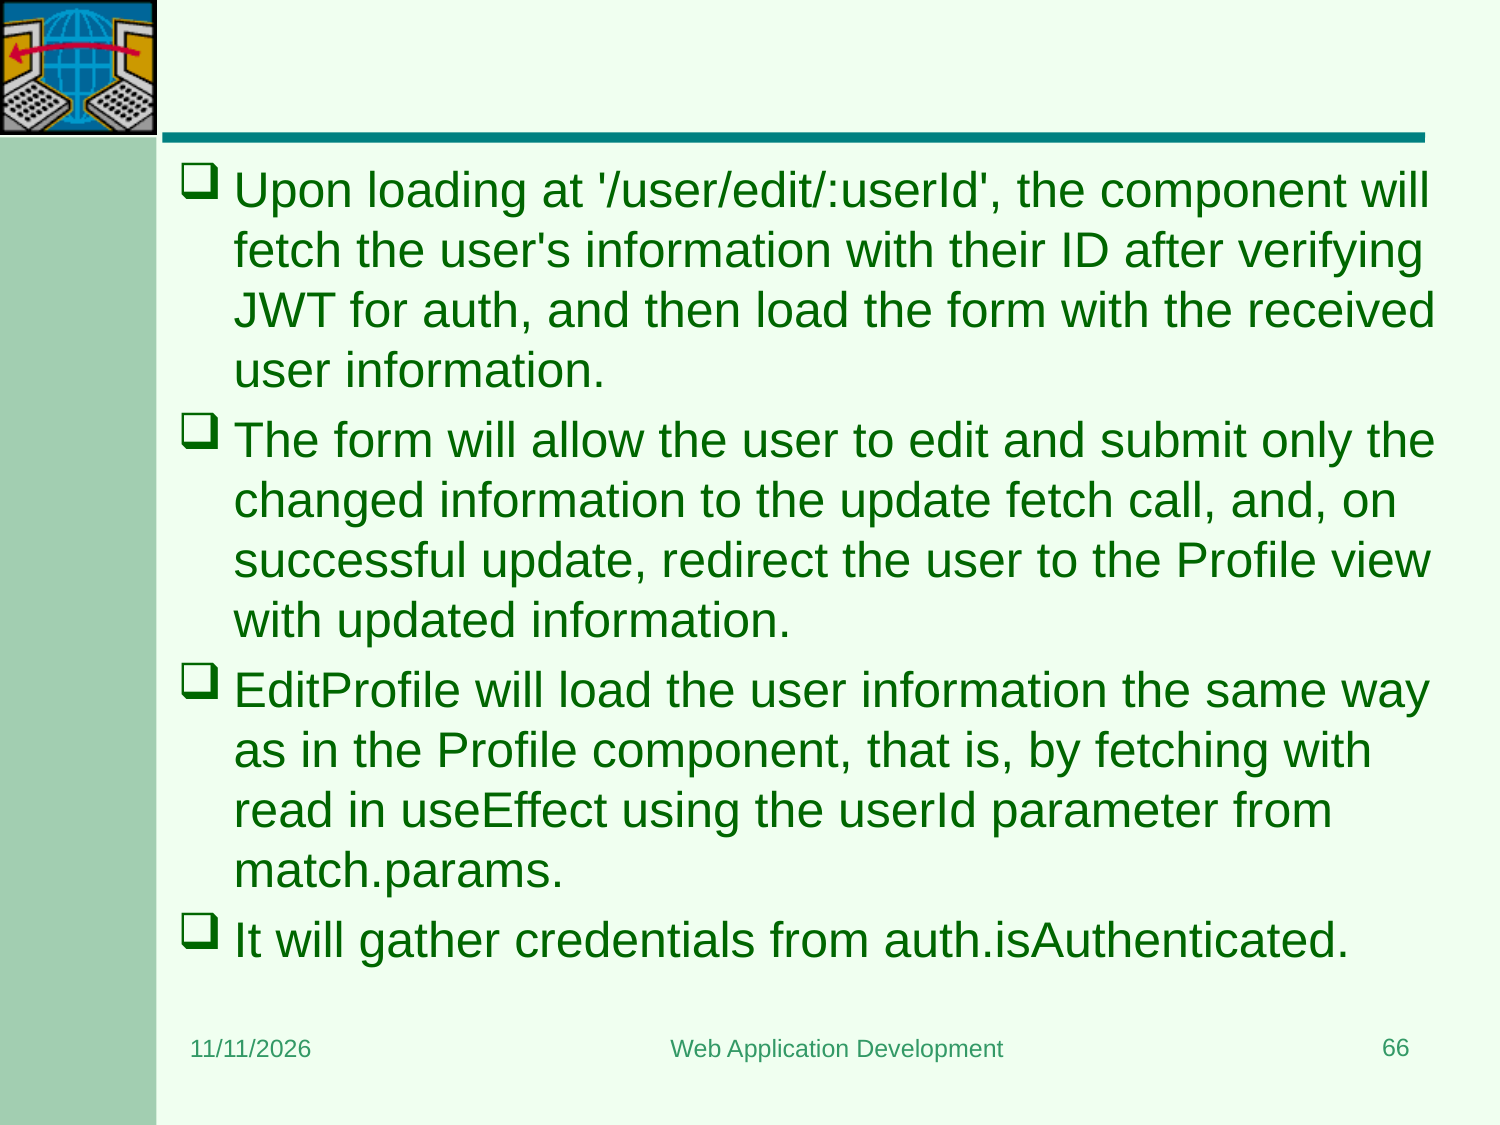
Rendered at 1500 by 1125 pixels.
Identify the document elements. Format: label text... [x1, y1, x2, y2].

slide_number 66 [1237, 1024, 1426, 1103]
picture [0, 0, 157, 135]
footer Web Application Development [462, 1024, 1213, 1104]
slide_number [174, 1024, 438, 1104]
list Upon loading at '/user/edit/:userId', the component will fetch the user's information with their ID after verifying JWT for auth, and then load the form with the received user information. The form will allow the user to edit and submit only the changed information to the update fetch call, and, on successful update, redirect the user to the Profile view with updated information. EditProfile will load the user information the same way as in the Profile component, that is, by fetching with read in useEffect using the userId parameter from match.params. It will gather credentials from auth.isAuthenticated. [162, 149, 1488, 1013]
